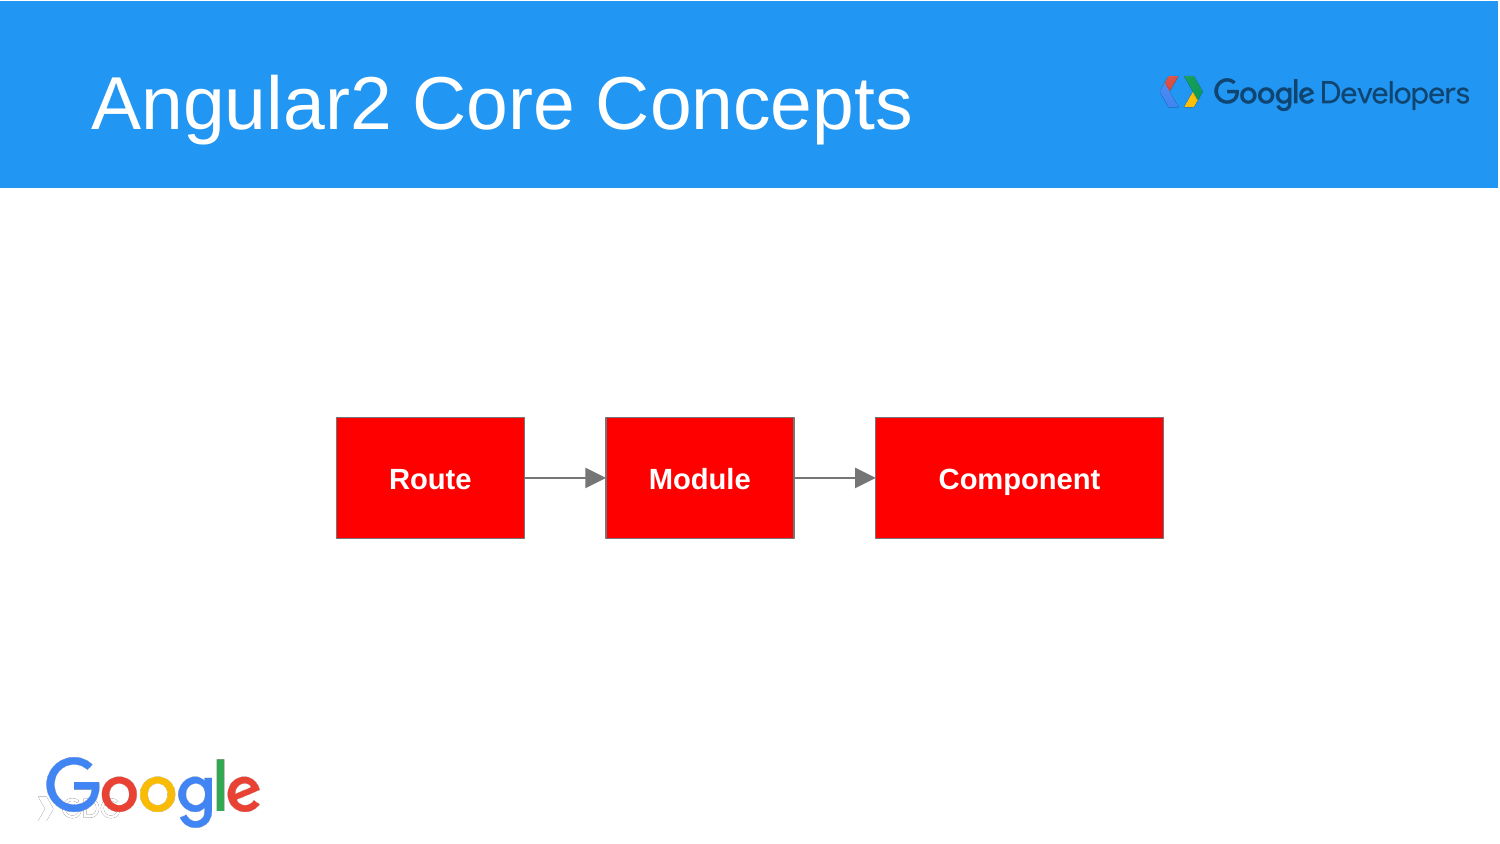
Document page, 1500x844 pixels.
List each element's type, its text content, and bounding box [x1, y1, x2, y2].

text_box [336, 417, 1164, 539]
title Angular2 Core Concepts [76, 17, 1404, 160]
picture [31, 756, 260, 829]
picture [1404, 37, 1500, 146]
